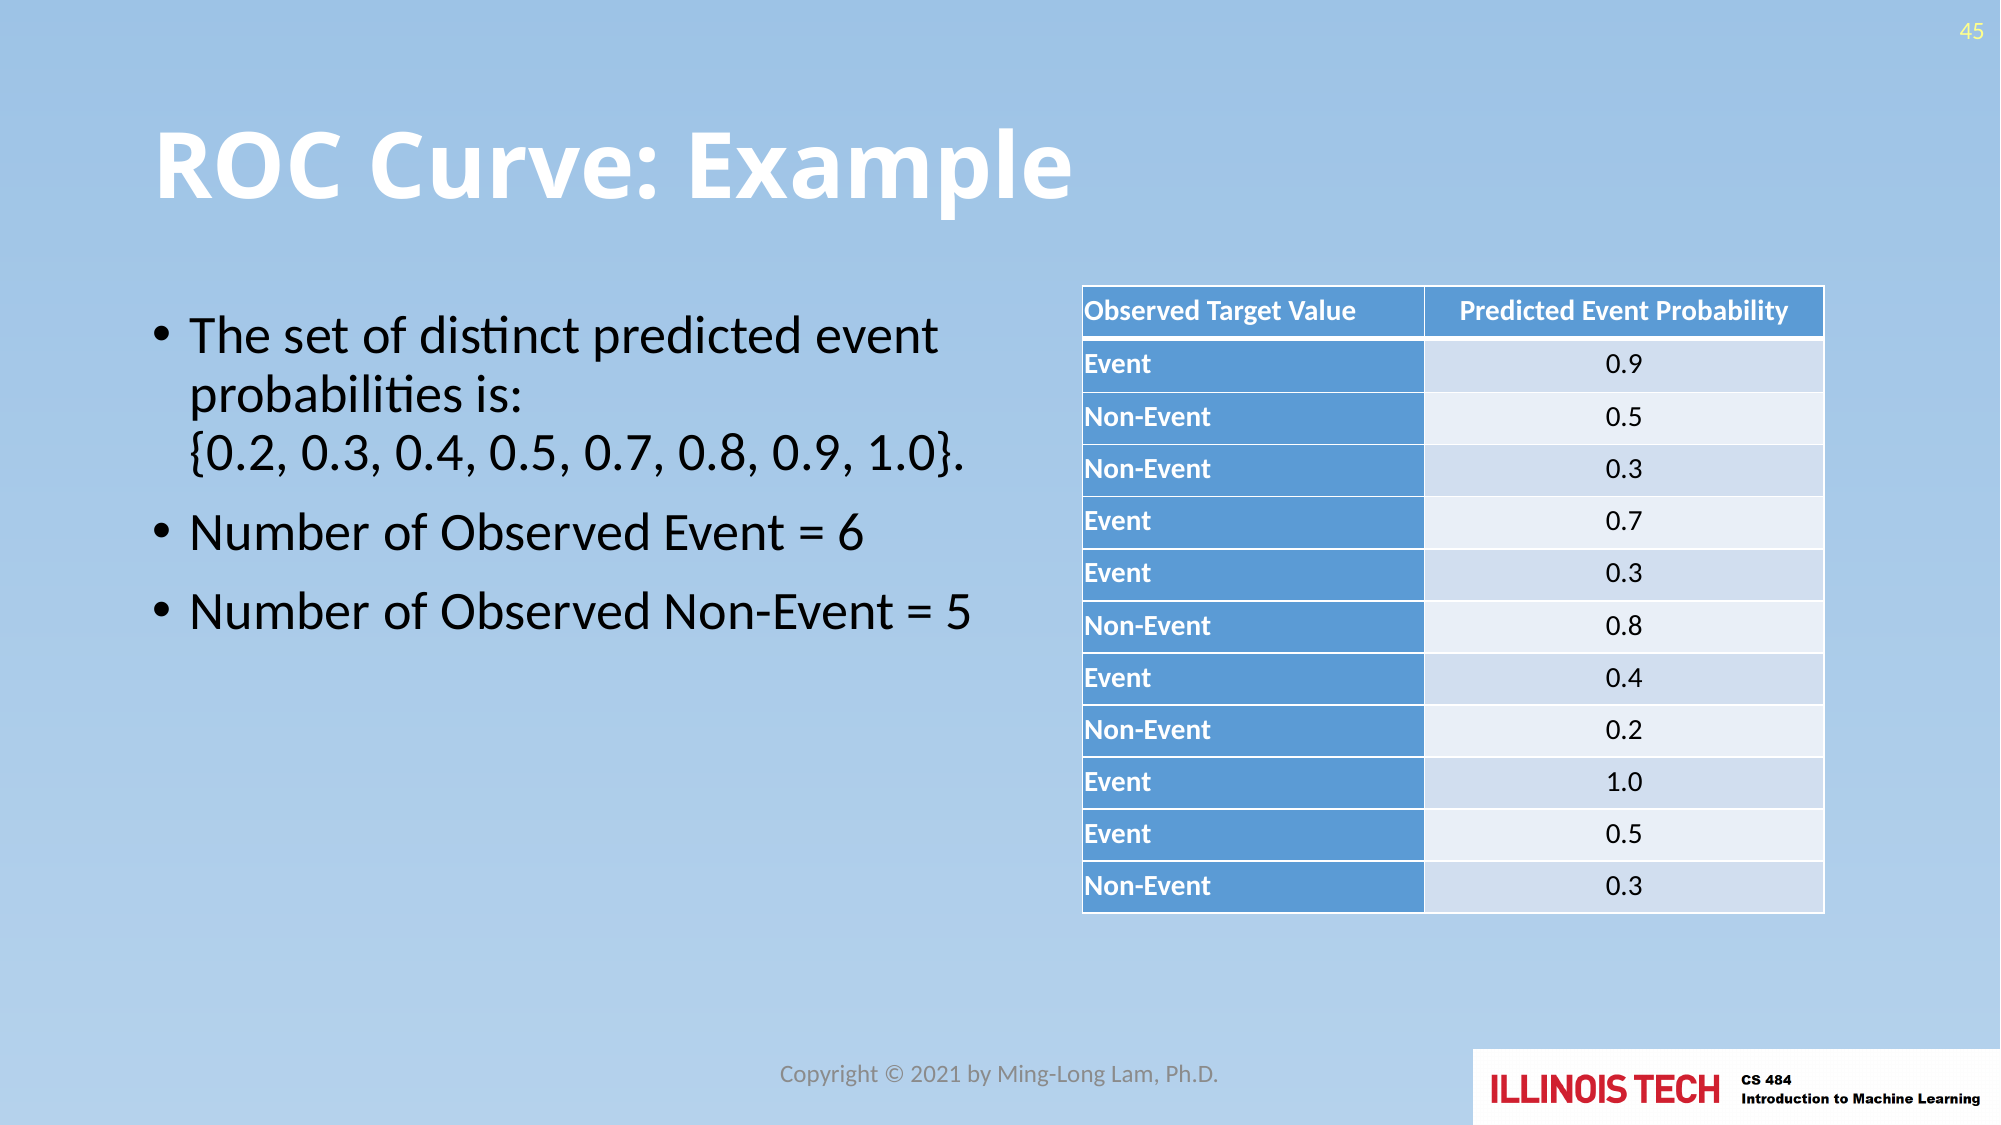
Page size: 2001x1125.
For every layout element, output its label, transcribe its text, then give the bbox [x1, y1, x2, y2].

table_cell Non-Event [1083, 706, 1424, 756]
table_cell Non-Event [1083, 862, 1424, 912]
table_cell Event [1083, 758, 1424, 808]
footer Copyright © 2021 by Ming-Long Lam, Ph.D. [662, 1042, 1338, 1103]
table_cell Event [1083, 810, 1424, 860]
table_cell 0.3 [1425, 445, 1823, 496]
table_cell 0.5 [1425, 393, 1823, 444]
table_cell 0.4 [1425, 654, 1823, 704]
slide_number 45 [1550, 0, 2000, 60]
table_cell Event [1083, 550, 1424, 600]
table_cell 0.7 [1425, 497, 1823, 548]
table_cell 0.8 [1425, 602, 1823, 652]
title ROC Curve: Example [137, 59, 1863, 278]
table_header Observed Target Value [1083, 287, 1424, 336]
table_cell Non-Event [1083, 445, 1424, 496]
table_cell Event [1083, 497, 1424, 548]
table_cell Event [1083, 341, 1424, 392]
table_cell Non-Event [1083, 602, 1424, 652]
table_cell 0.3 [1425, 862, 1823, 912]
table_header Predicted Event Probability [1425, 287, 1823, 336]
table_cell 0.9 [1425, 341, 1823, 392]
picture [1473, 1049, 2000, 1125]
table_cell 1.0 [1425, 758, 1823, 808]
list The set of distinct predicted event probabilities is: {0.2, 0.3, 0.4, 0.5, 0.7, 0.8, 0.9, 1.0}. Number of Observed Event = 6 Number of Observed Non-Event = 5 [137, 299, 1199, 1014]
table_cell Event [1083, 654, 1424, 704]
table_cell 0.5 [1425, 810, 1823, 860]
table_cell 0.3 [1425, 550, 1823, 600]
table_cell 0.2 [1425, 706, 1823, 756]
table_cell Non-Event [1083, 393, 1424, 444]
